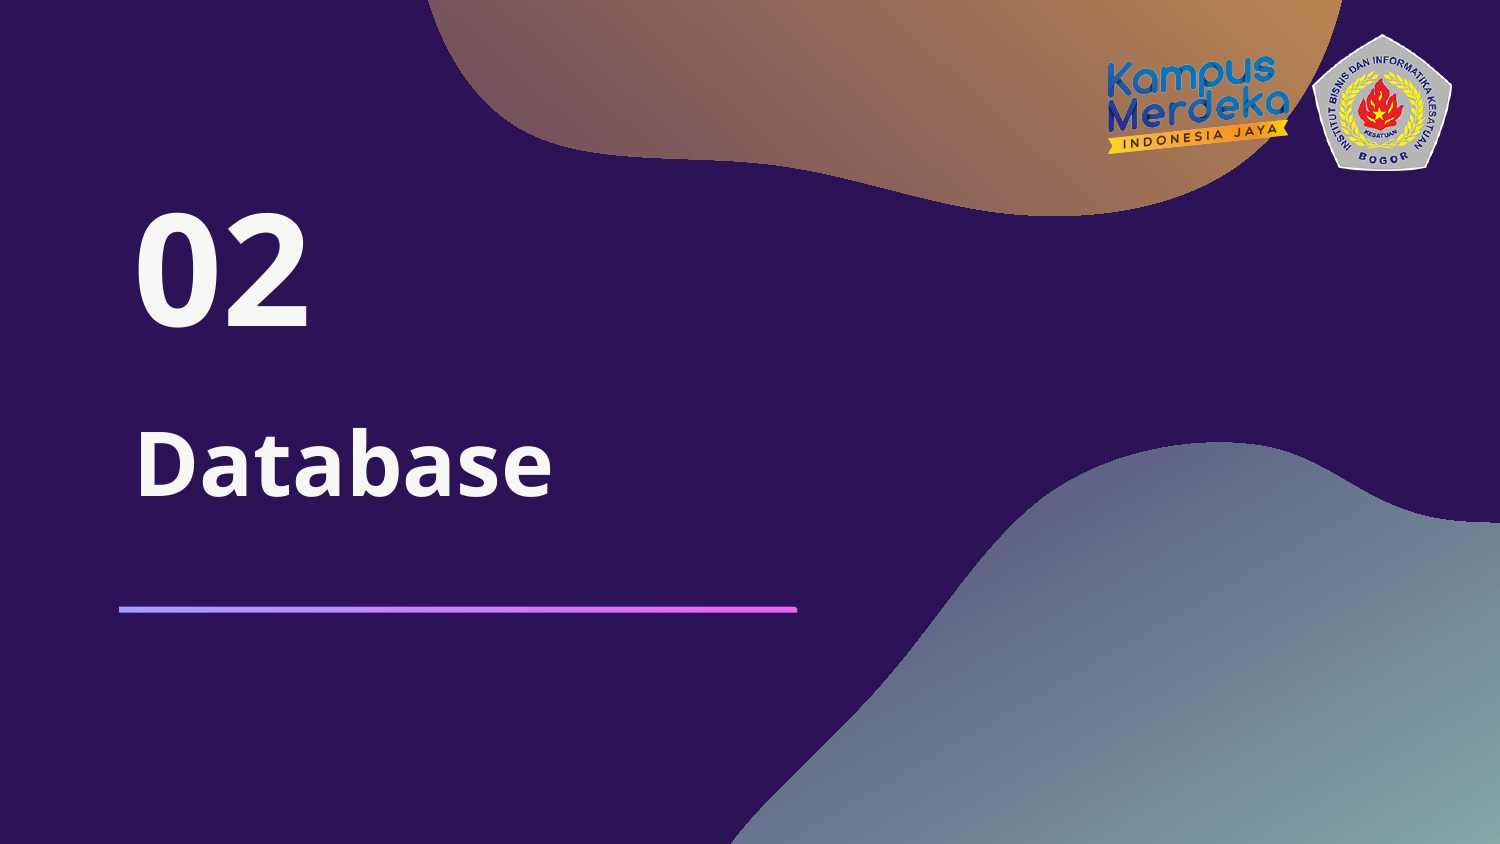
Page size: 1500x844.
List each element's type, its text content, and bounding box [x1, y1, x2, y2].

picture [1108, 56, 1289, 154]
picture [1312, 34, 1452, 171]
title 02 [118, 171, 373, 373]
title Database [118, 413, 750, 508]
text_box [118, 605, 799, 614]
